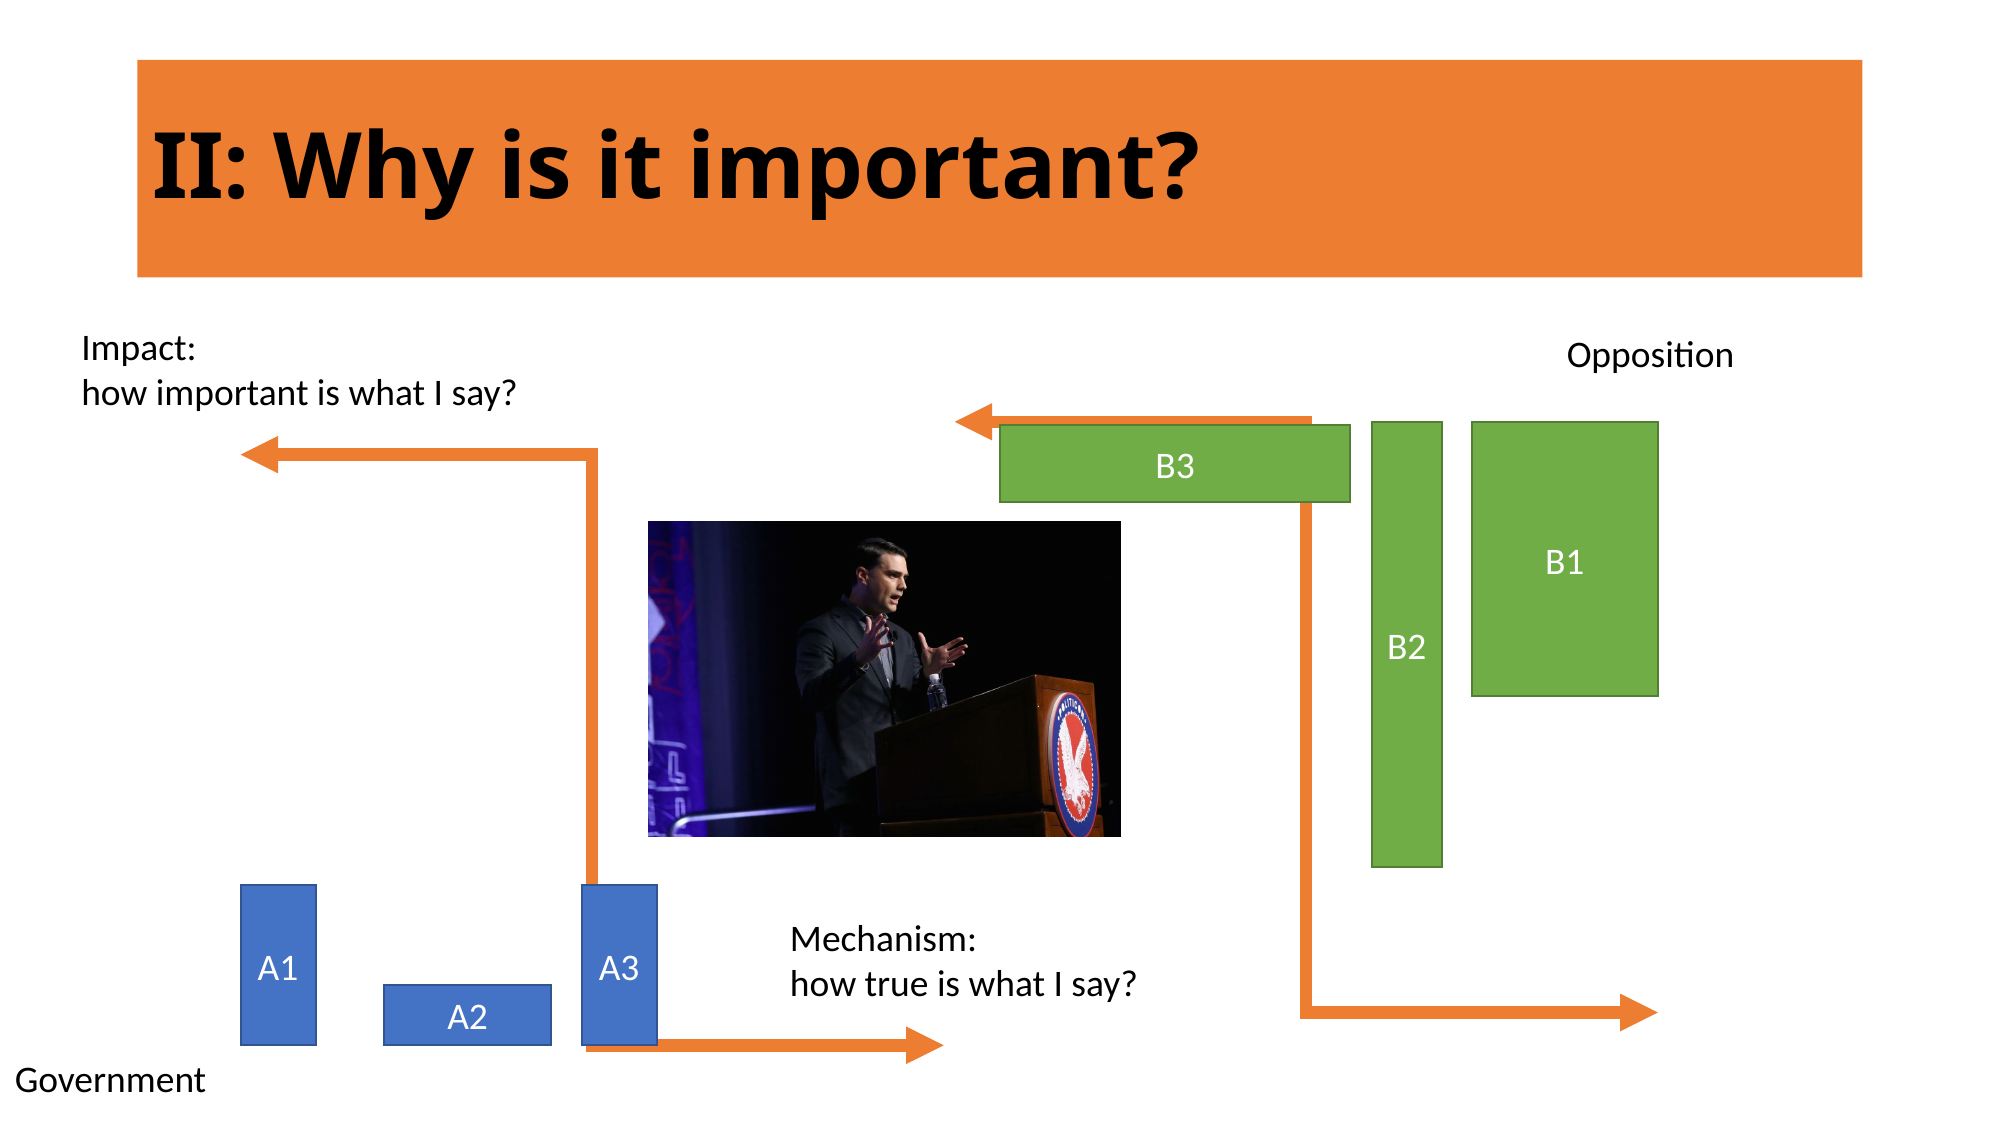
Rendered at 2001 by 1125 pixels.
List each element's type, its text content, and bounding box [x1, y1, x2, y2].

text_box Opposition [1552, 322, 1841, 383]
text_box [954, 421, 1658, 1013]
text_box Government [0, 1047, 427, 1108]
picture [648, 521, 1121, 837]
title II: Why is it important? [137, 59, 1863, 278]
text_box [240, 454, 944, 1046]
text_box Mechanism: how true is what I say? [944, 906, 954, 1012]
text_box Impact: how important is what I say? [66, 315, 548, 421]
